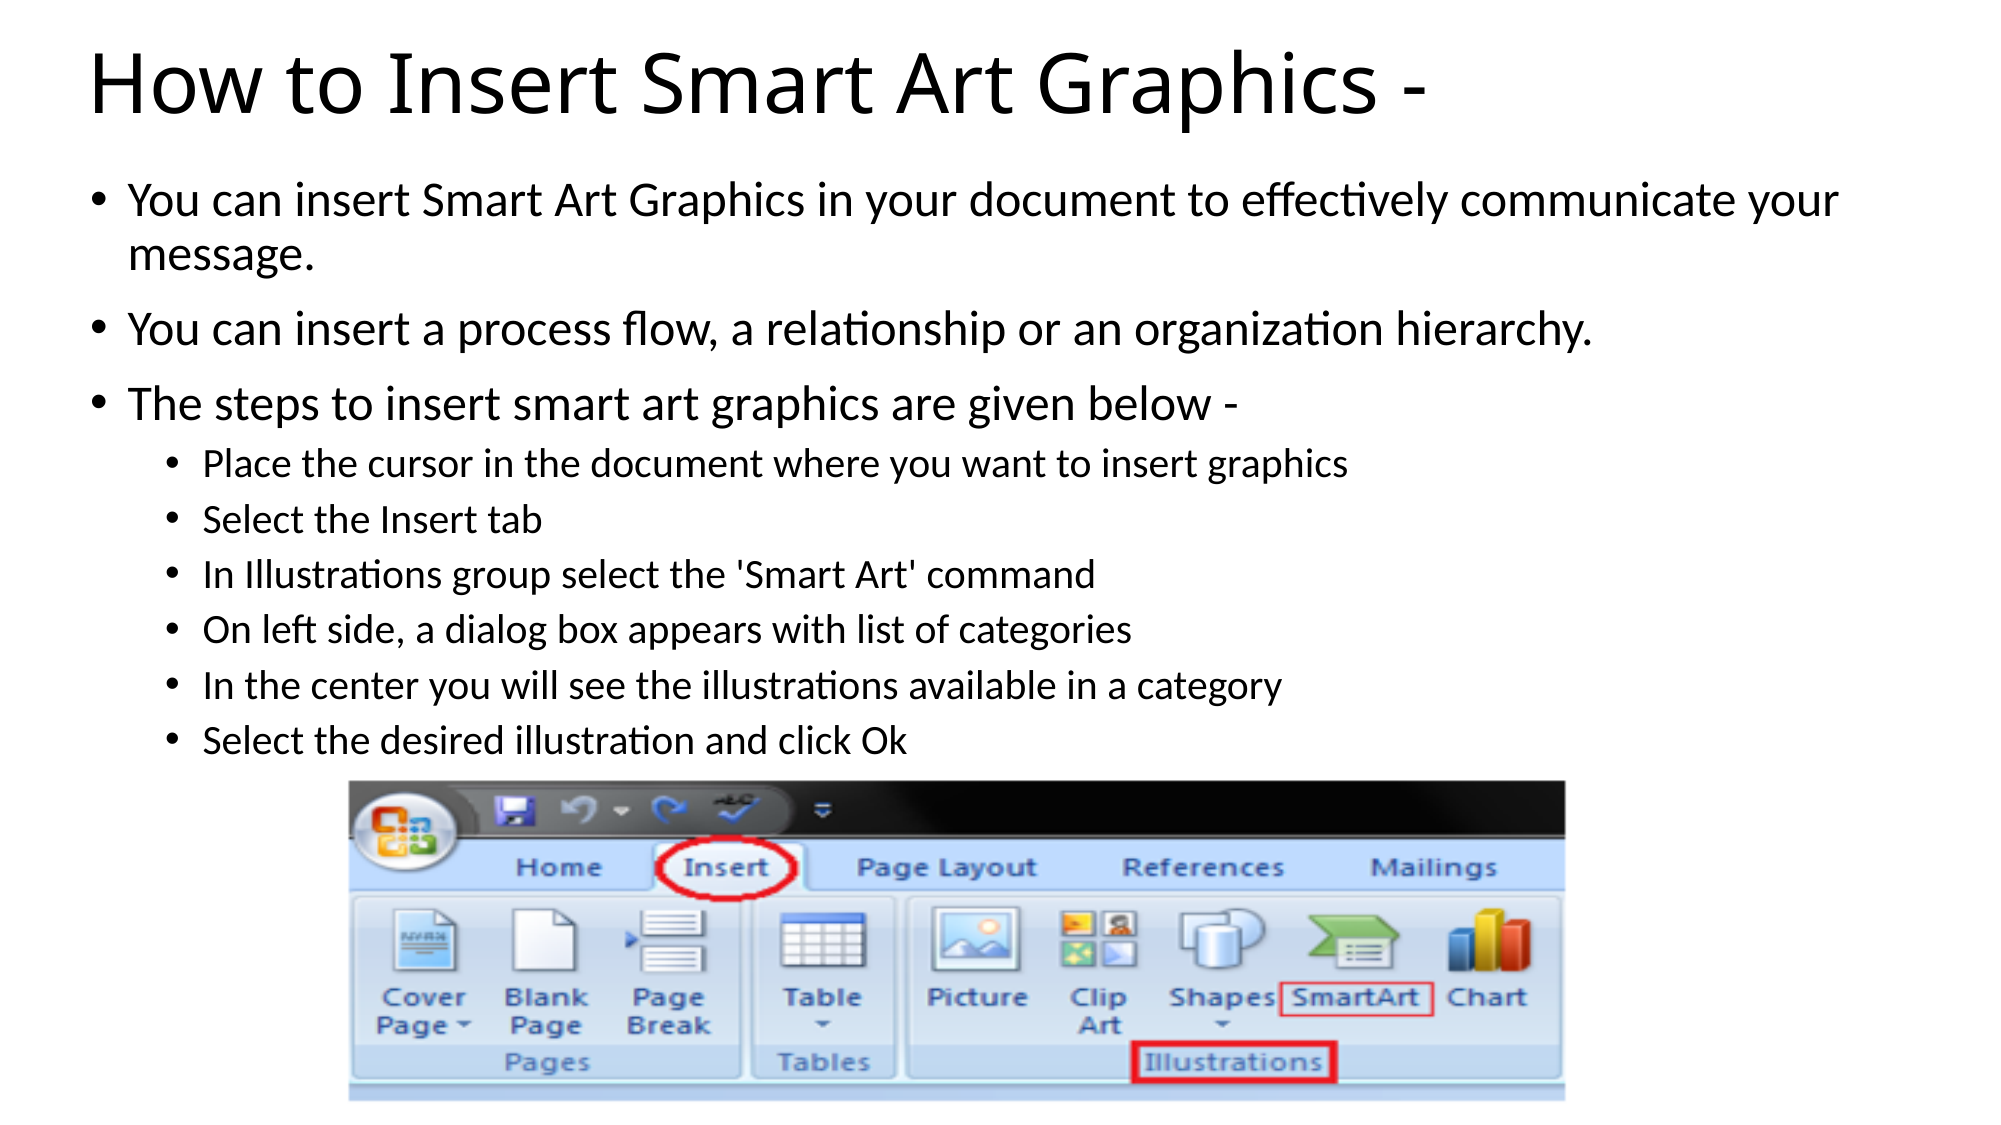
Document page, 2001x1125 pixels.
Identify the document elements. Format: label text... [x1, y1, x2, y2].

picture [344, 777, 1572, 1108]
title How to Insert Smart Art Graphics - [72, 39, 1882, 134]
list You can insert Smart Art Graphics in your document to effectively communicate your message. You can insert a process flow, a relationship or an organization hierarchy. The steps to insert smart art graphics are given below - Place the cursor in the document where you want to insert graphics Select the Insert tab In Illustrations group select the 'Smart Art' command On left side, a dialog box appears with list of categories In the center you will see the illustrations available in a category Select the desired illustration and click Ok [75, 166, 1944, 1055]
